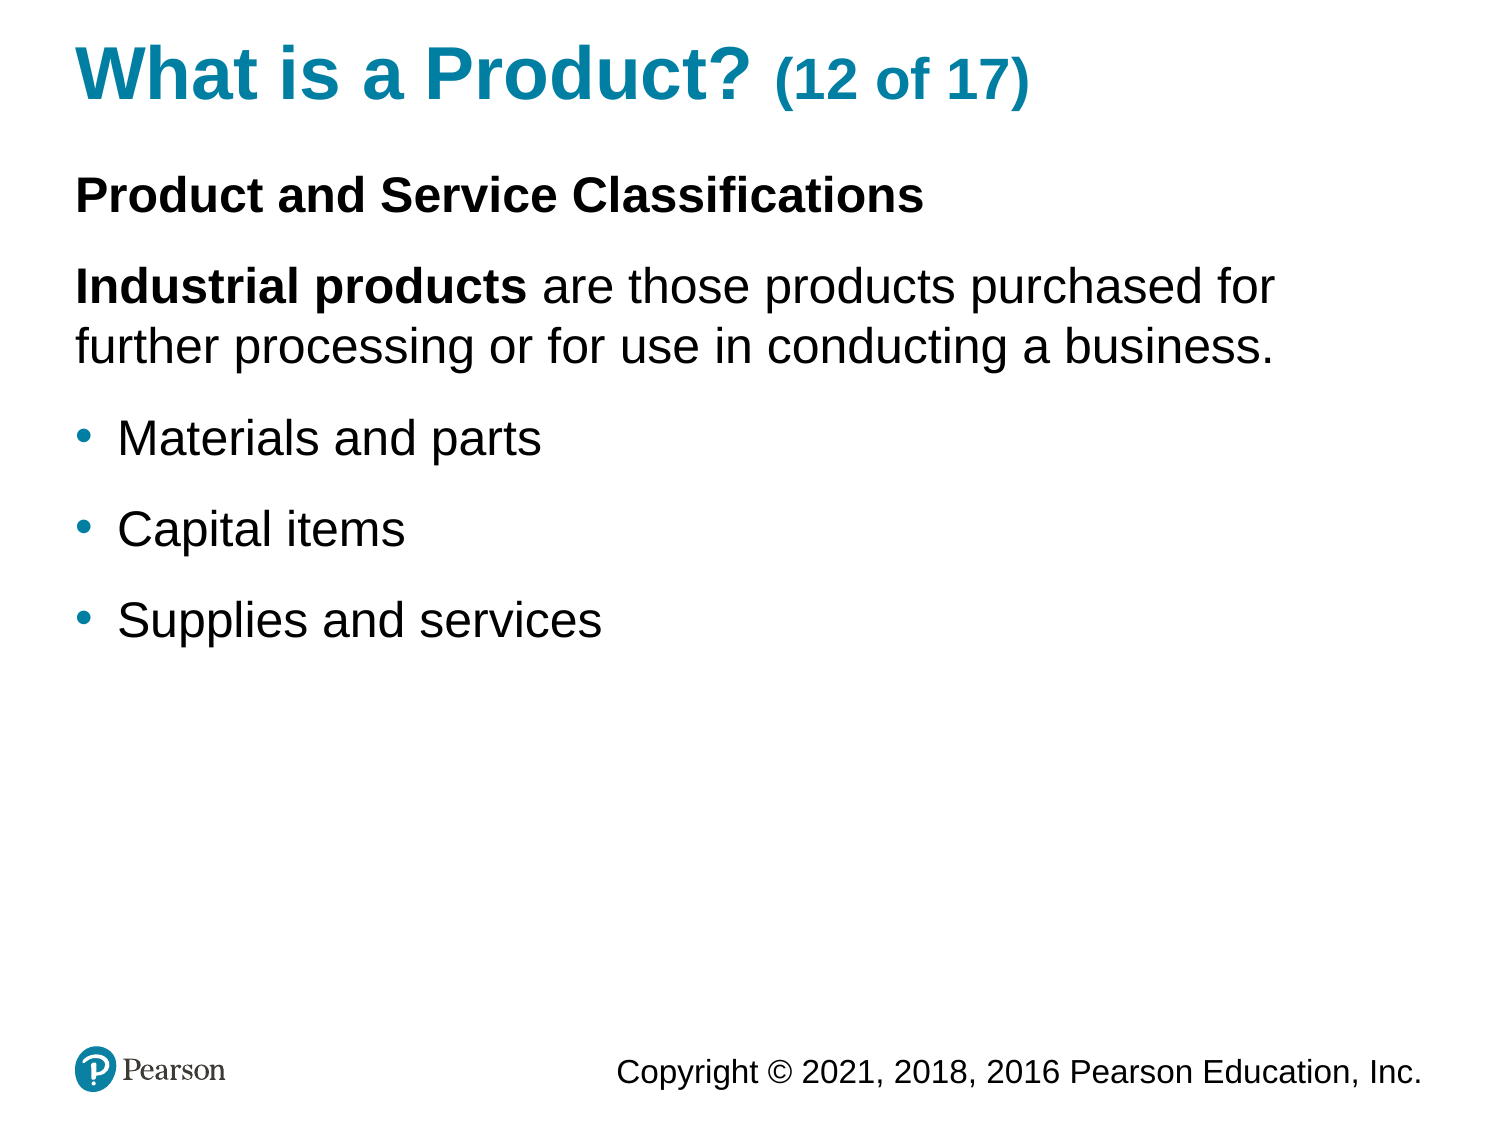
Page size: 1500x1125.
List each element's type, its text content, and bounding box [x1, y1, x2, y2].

list Product and Service Classifications Industrial products are those products purchased for further processing or for use in conducting a business. Materials and parts Capital items Supplies and services [75, 162, 1425, 801]
title What is a Product? (12 of 17) [75, 23, 1425, 116]
